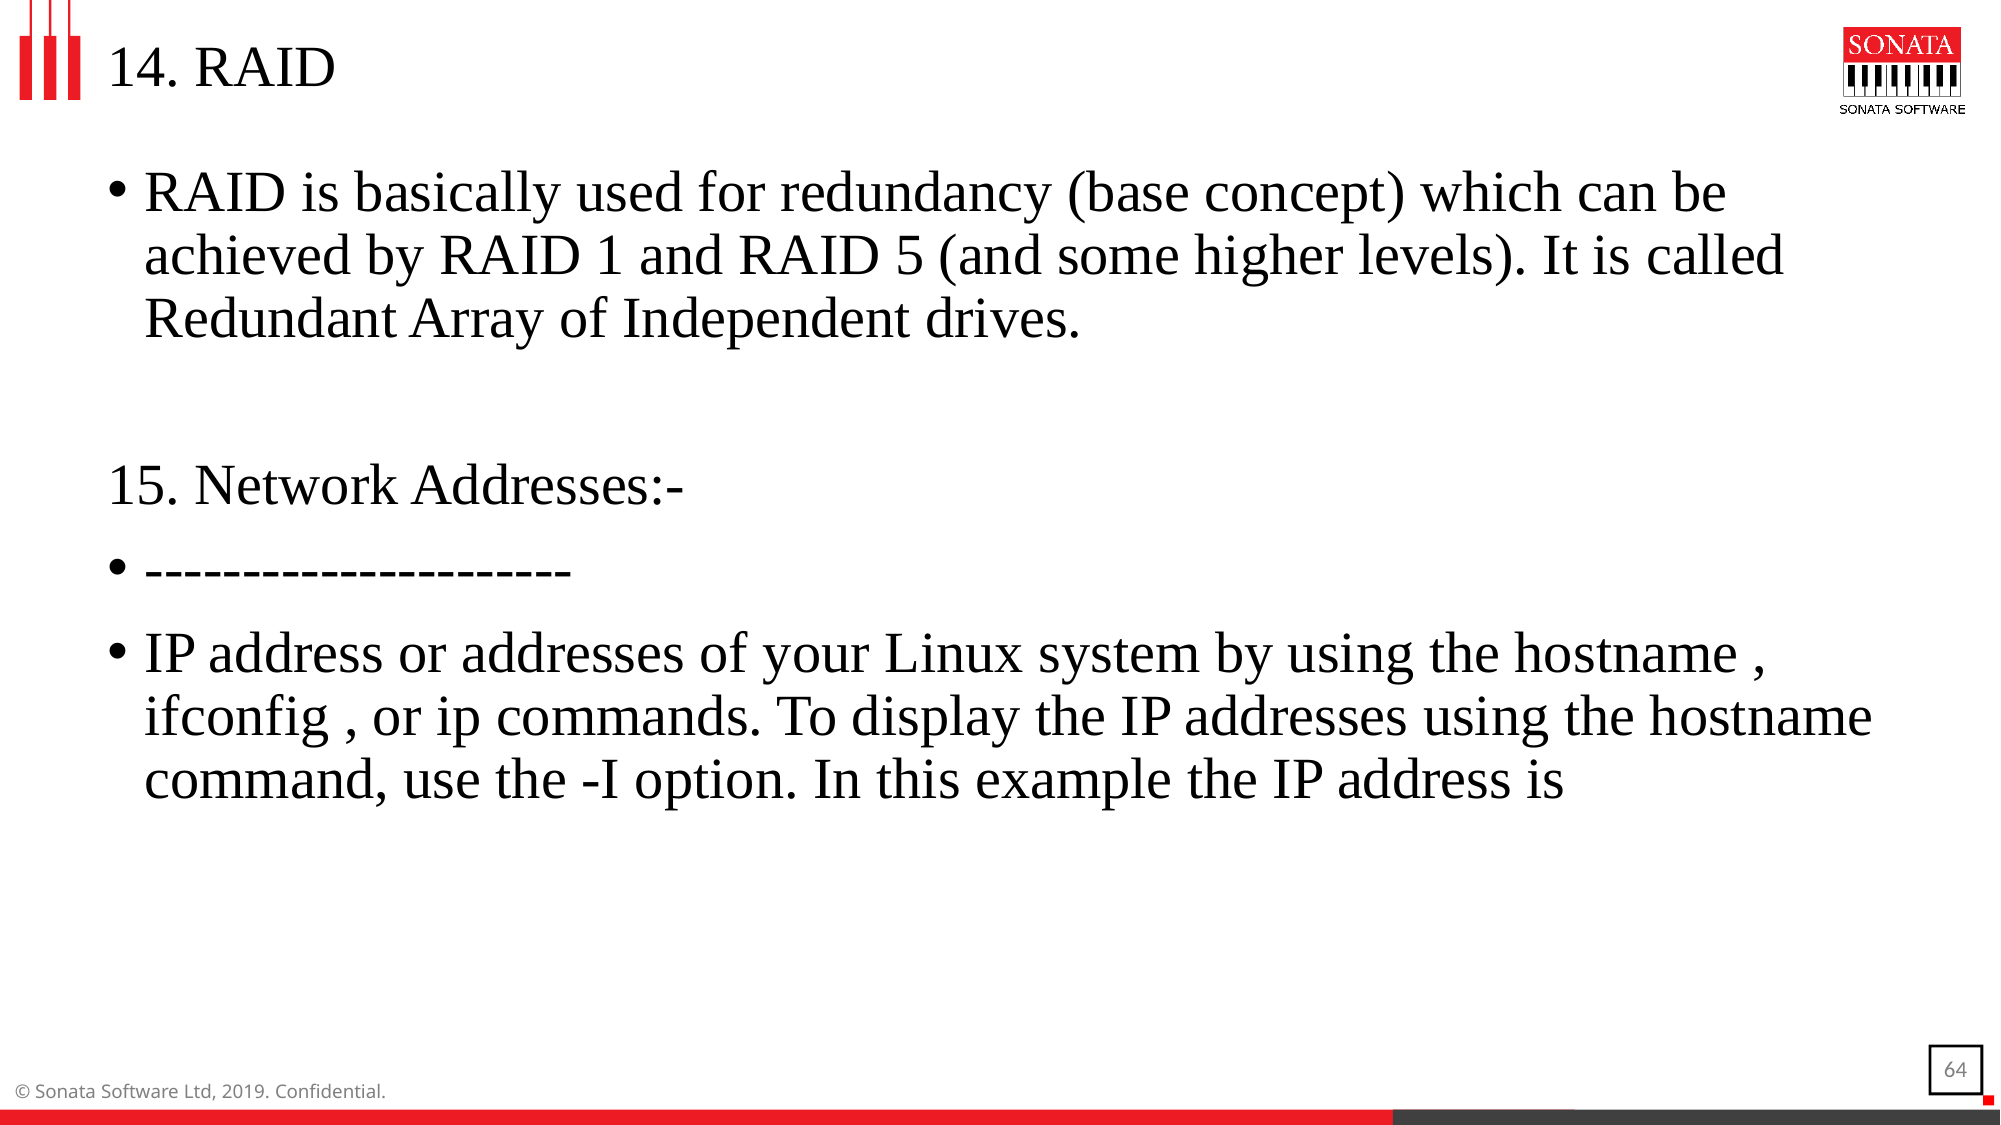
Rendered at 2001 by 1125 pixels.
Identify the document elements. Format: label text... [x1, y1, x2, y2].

list RAID is basically used for redundancy (base concept) which can be achieved by RAID 1 and RAID 5 (and some higher levels). It is called Redundant Array of Independent drives. 15. Network Addresses:- ---------------------- IP address or addresses of your Linux system by using the hostname , ifconfig , or ip commands. To display the IP addresses using the hostname command, use the -I option. In this example the IP address is [92, 153, 1932, 1029]
picture [1826, 15, 1974, 125]
title 14. RAID [92, 28, 1818, 108]
